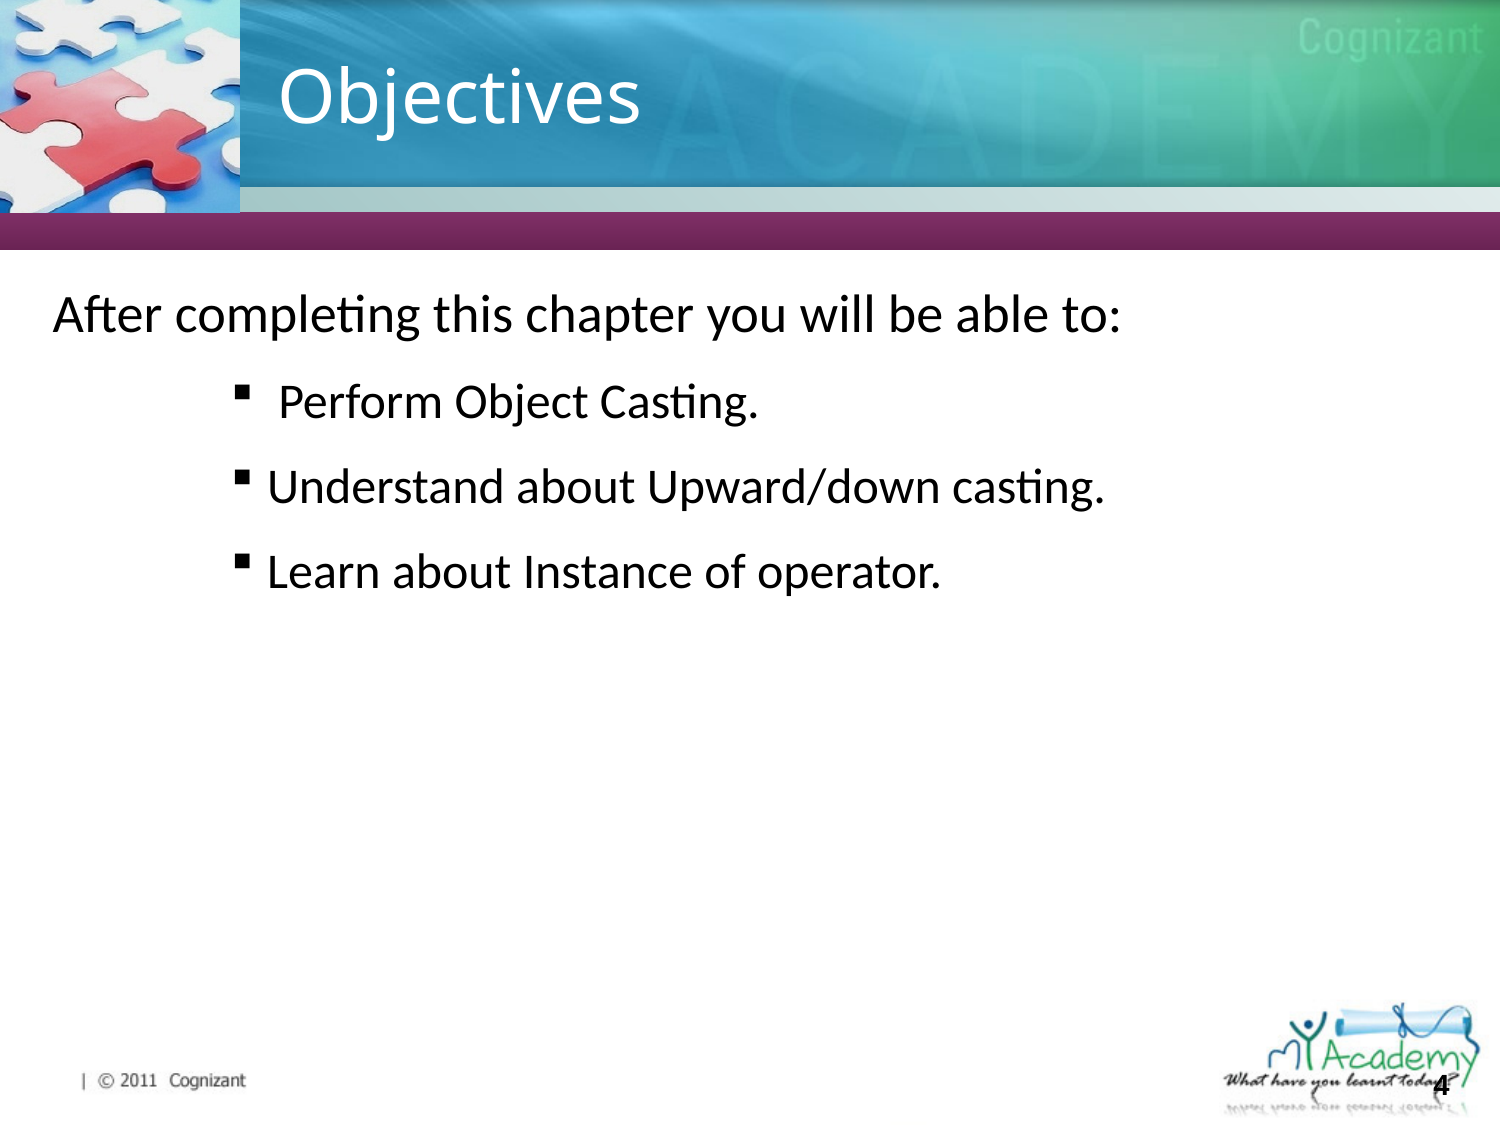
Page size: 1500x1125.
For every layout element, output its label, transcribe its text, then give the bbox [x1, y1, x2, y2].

picture [0, 0, 262, 213]
picture [0, 250, 1500, 1125]
slide_number 4 [1418, 1059, 1492, 1112]
title Objectives [262, 0, 1500, 188]
list After completing this chapter you will be able to: Perform Object Casting. Understand about Upward/down casting. Learn about Instance of operator. [37, 199, 1463, 1038]
